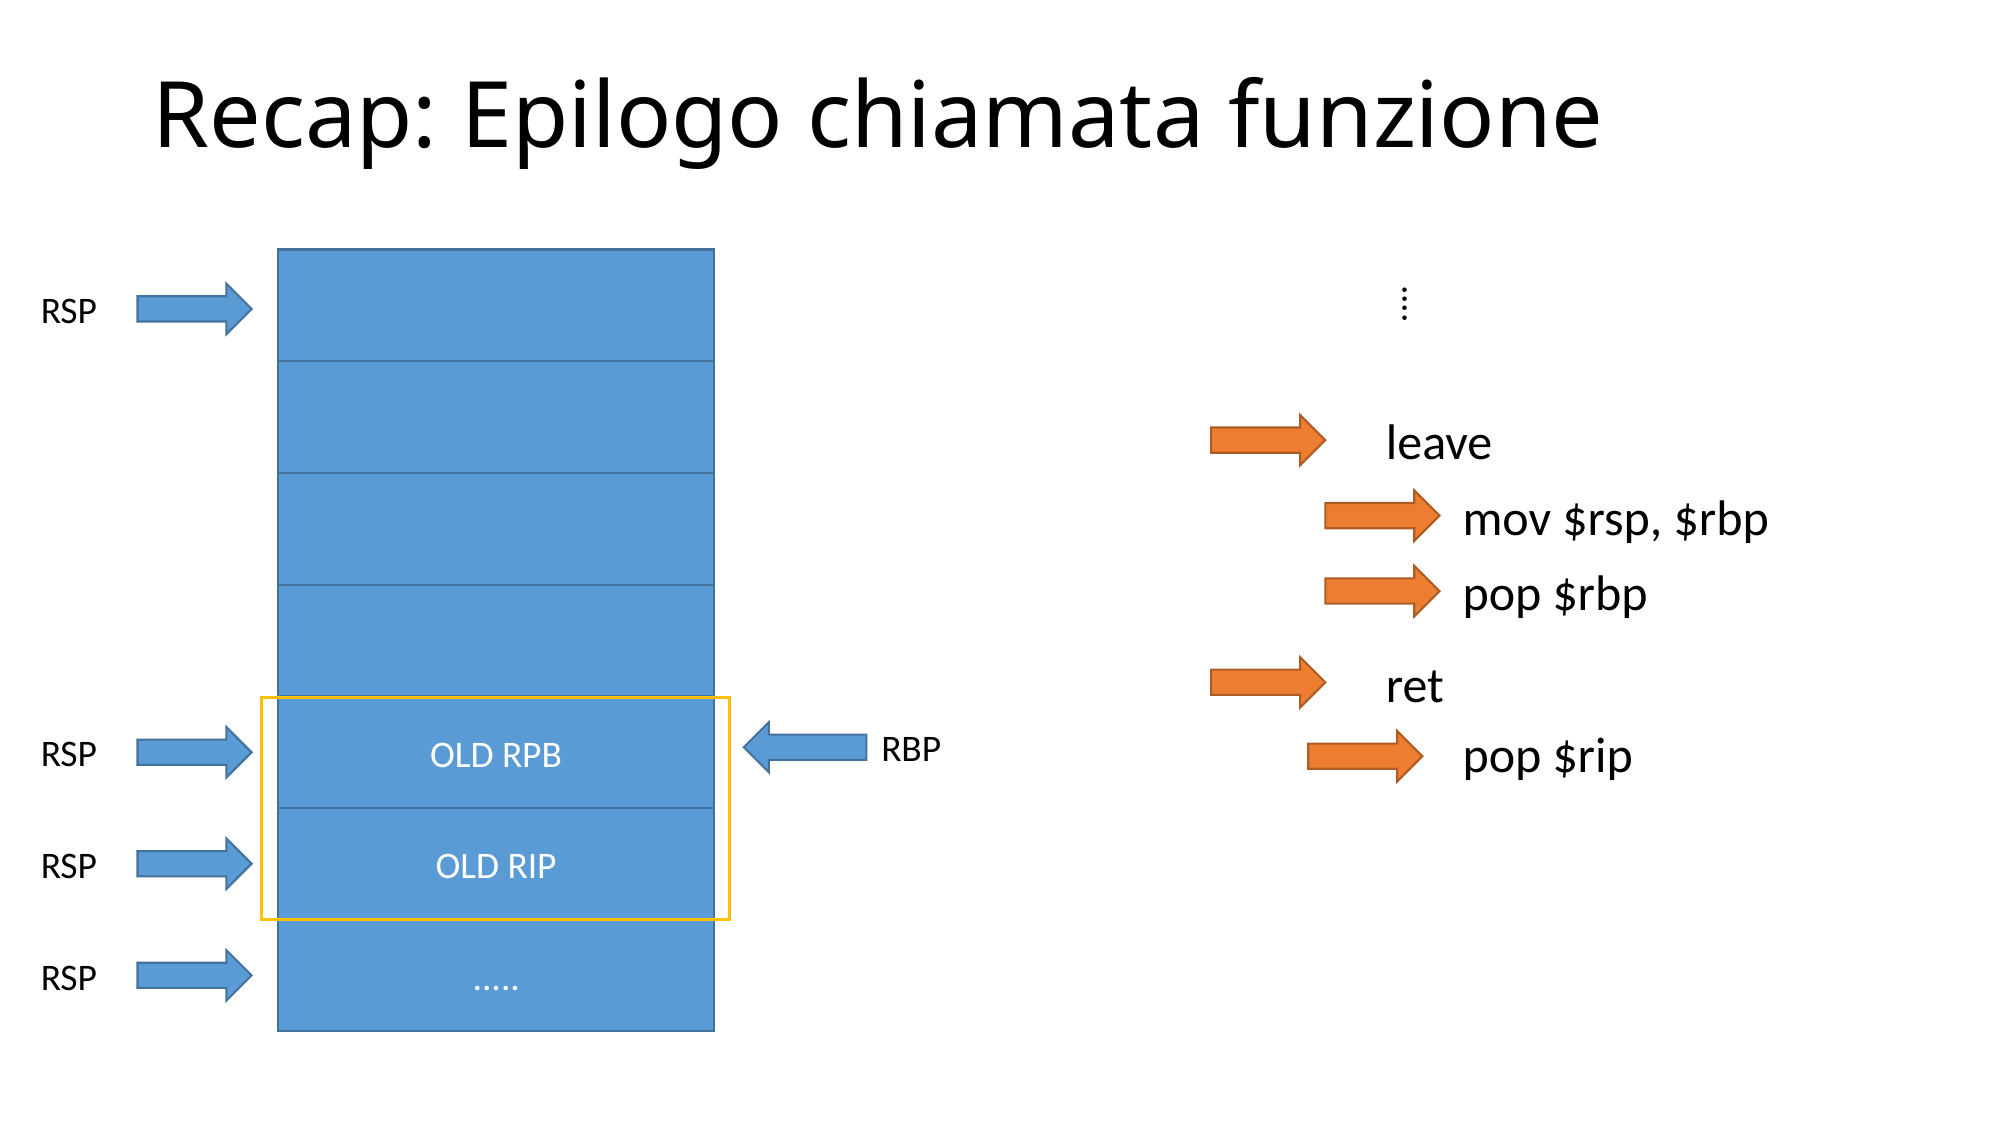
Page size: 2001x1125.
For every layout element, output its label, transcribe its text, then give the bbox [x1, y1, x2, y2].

text_box [1210, 654, 1327, 711]
text_box .... [1372, 270, 1448, 341]
text_box leave [1371, 402, 1863, 478]
text_box mov $rsp, $rbp [1447, 477, 1939, 553]
text_box [277, 362, 715, 474]
text_box [277, 248, 715, 362]
text_box [1324, 487, 1441, 544]
text_box [1324, 563, 1441, 619]
title Recap: Epilogo chiamata funzione [137, 8, 1863, 227]
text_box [743, 717, 978, 778]
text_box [26, 945, 252, 1006]
text_box [277, 586, 715, 696]
text_box [1307, 728, 1424, 784]
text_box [26, 722, 252, 783]
text_box ..... [277, 921, 715, 1032]
text_box [261, 696, 731, 921]
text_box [26, 278, 252, 340]
text_box [277, 474, 715, 586]
text_box [1210, 412, 1327, 468]
text_box pop $rip [1447, 715, 1939, 790]
text_box pop $rbp [1447, 553, 1939, 629]
text_box ret [1371, 644, 1863, 720]
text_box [26, 833, 252, 895]
